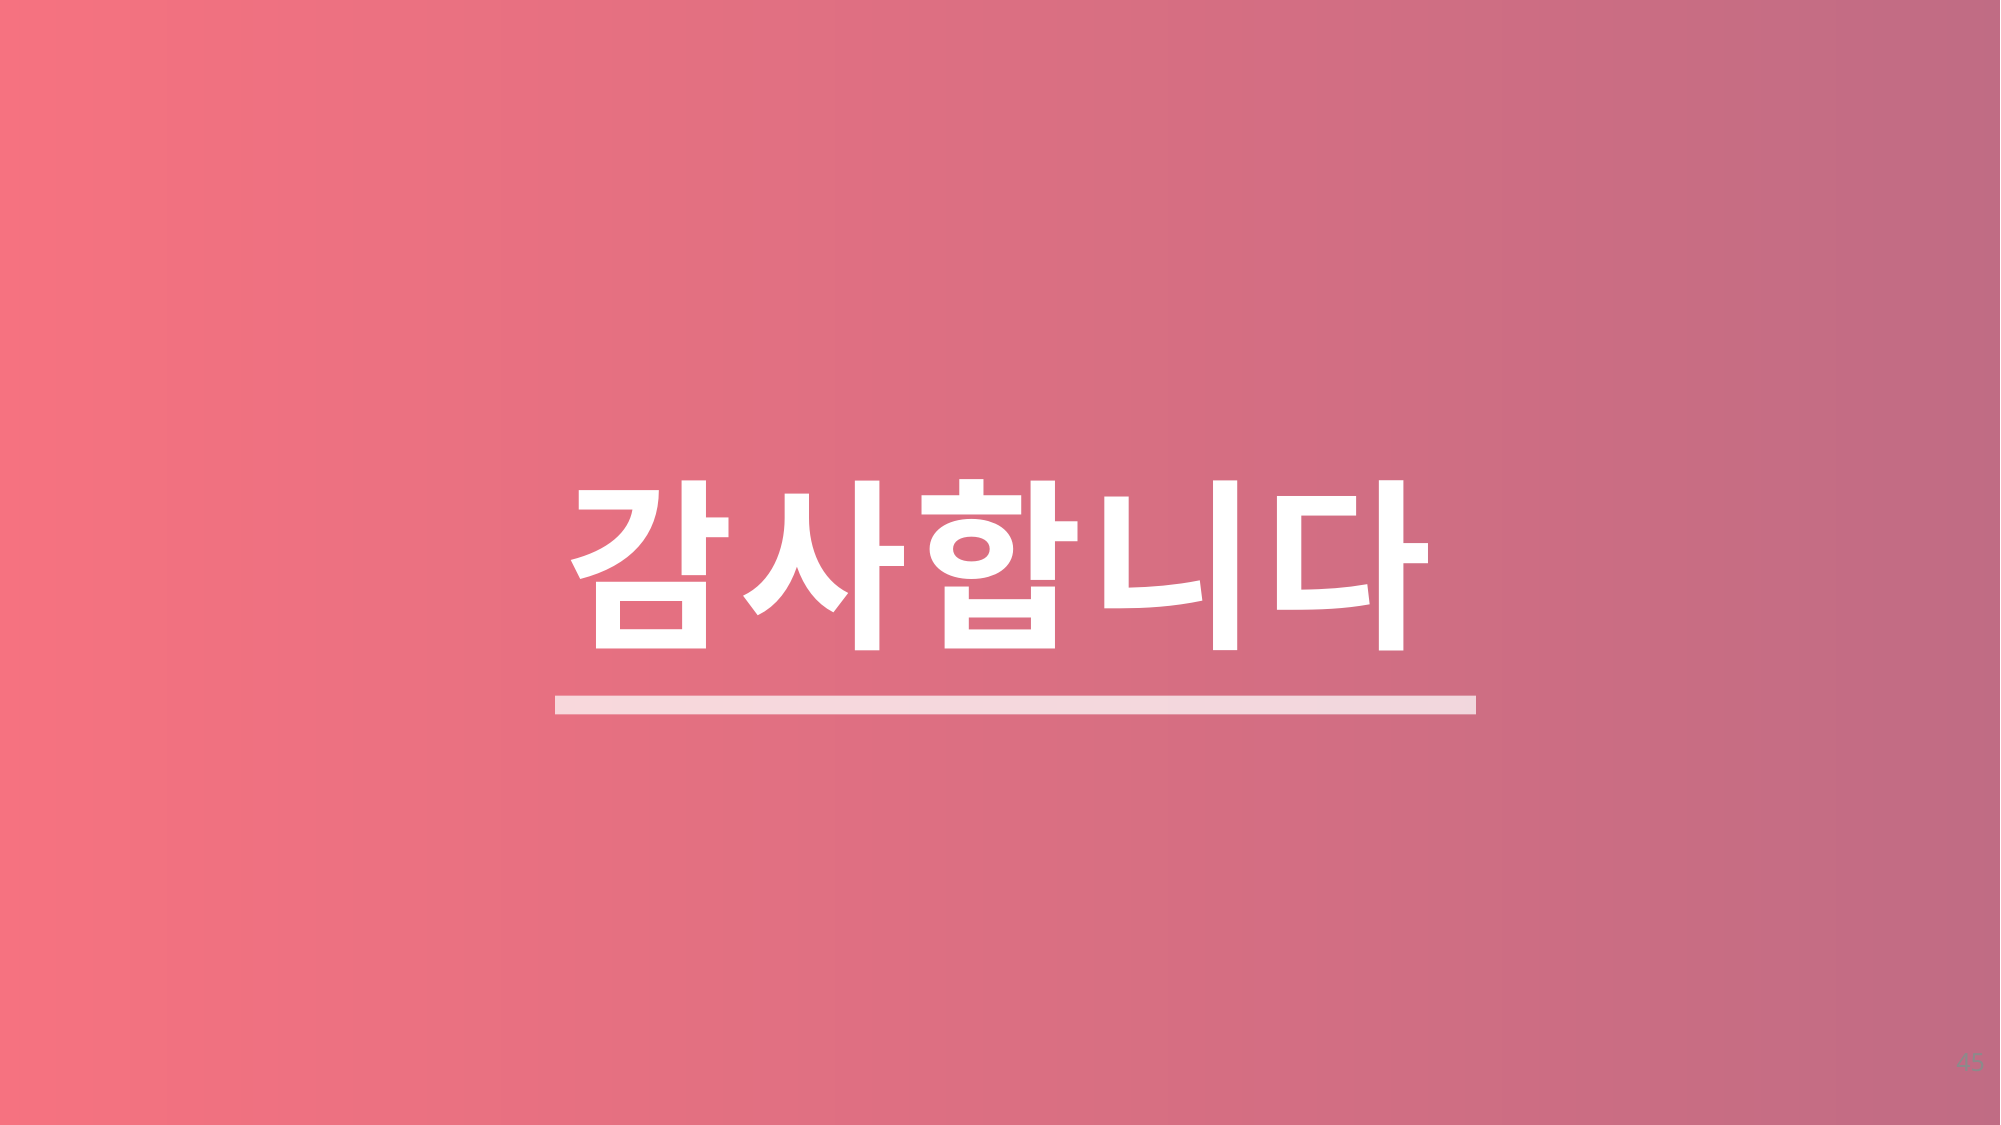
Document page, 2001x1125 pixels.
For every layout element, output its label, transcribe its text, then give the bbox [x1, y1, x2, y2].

text_box 감사합니다 [550, 443, 1448, 679]
text_box 45 [1549, 1033, 2000, 1094]
